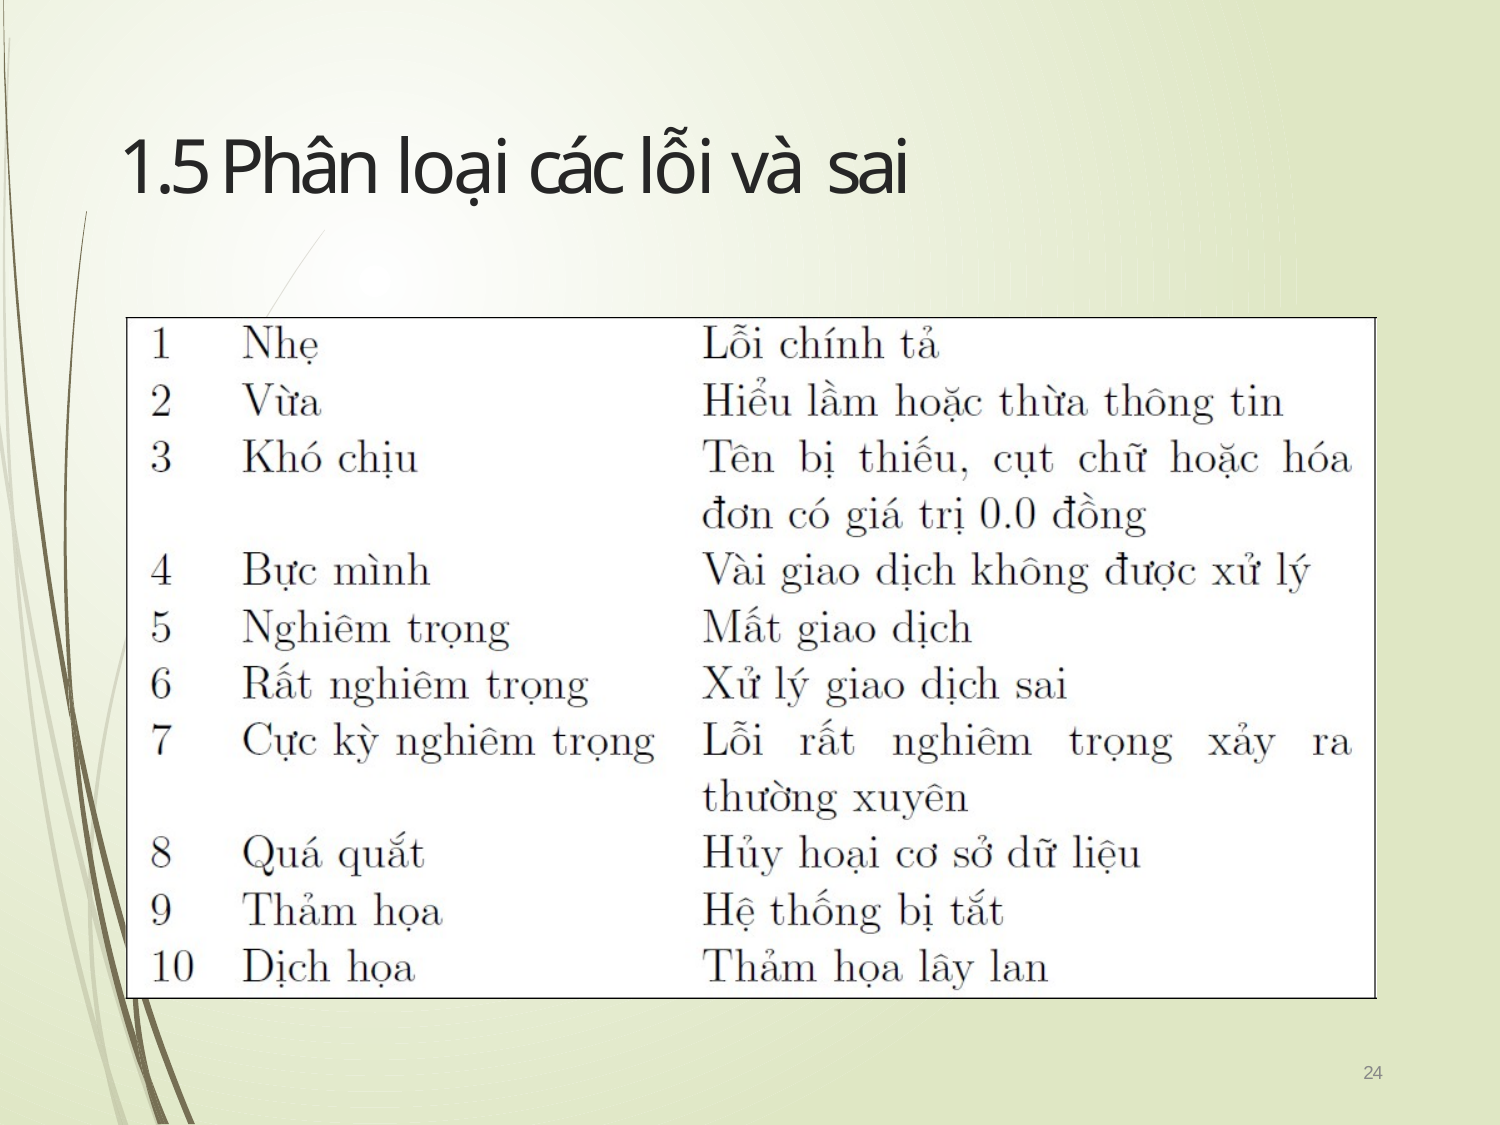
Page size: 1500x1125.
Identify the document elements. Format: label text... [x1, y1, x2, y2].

title 1.5 Phân loại các lỗi và sai [116, 116, 1038, 307]
text_box [125, 317, 1377, 999]
text_box 24 [1361, 1062, 1385, 1084]
